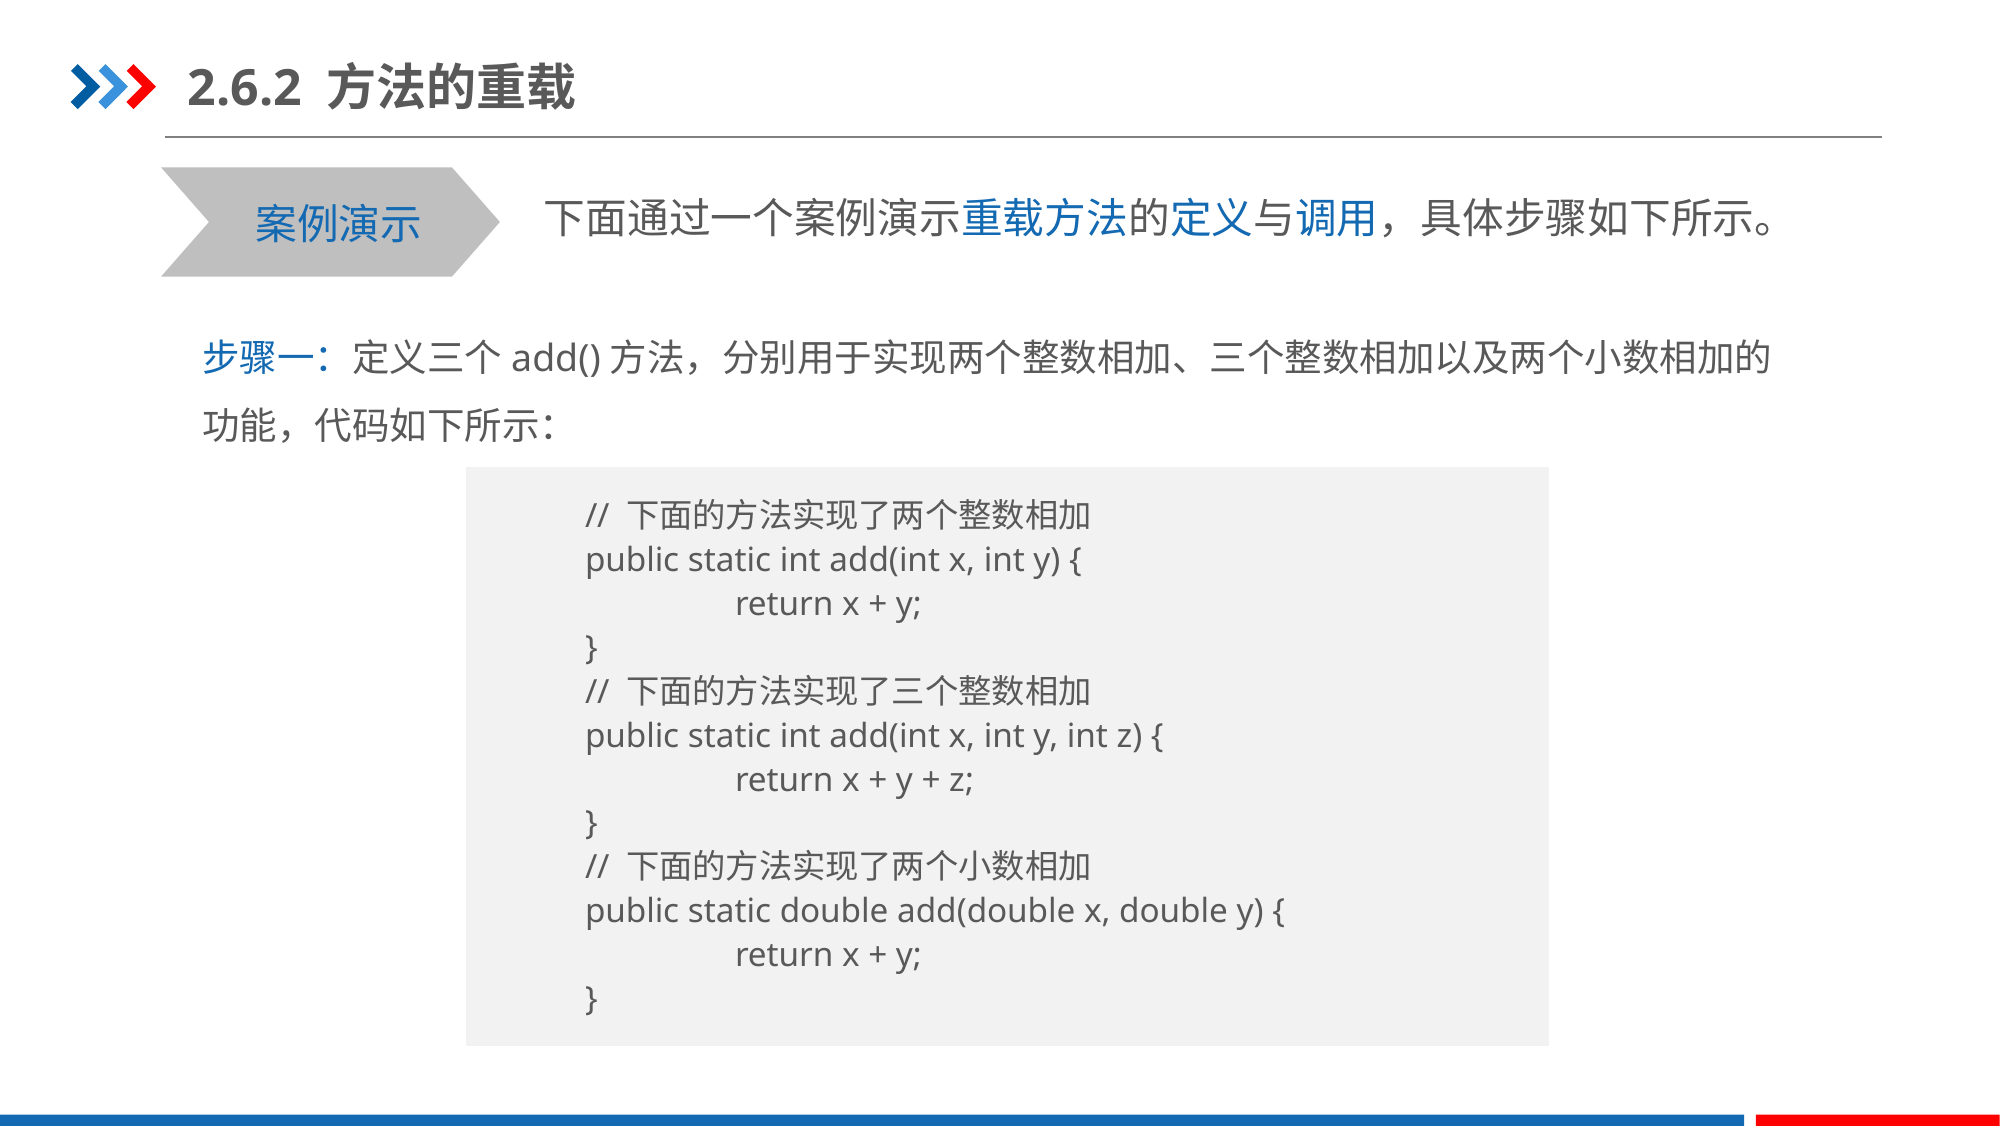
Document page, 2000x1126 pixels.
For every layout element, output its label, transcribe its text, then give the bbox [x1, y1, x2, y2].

text_box 步骤一：定义三个add()方法，分别用于实现两个整数相加、三个整数相加以及两个小数相加的功能，代码如下所示： [187, 304, 1796, 455]
text_box 2.6.2 方法的重载 [187, 43, 827, 127]
picture [466, 467, 1550, 1047]
text_box 下面通过一个案例演示重载方法的定义与调用，具体步骤如下所示。 [528, 159, 1809, 250]
text_box [161, 167, 500, 277]
text_box 案例演示 [240, 190, 438, 256]
